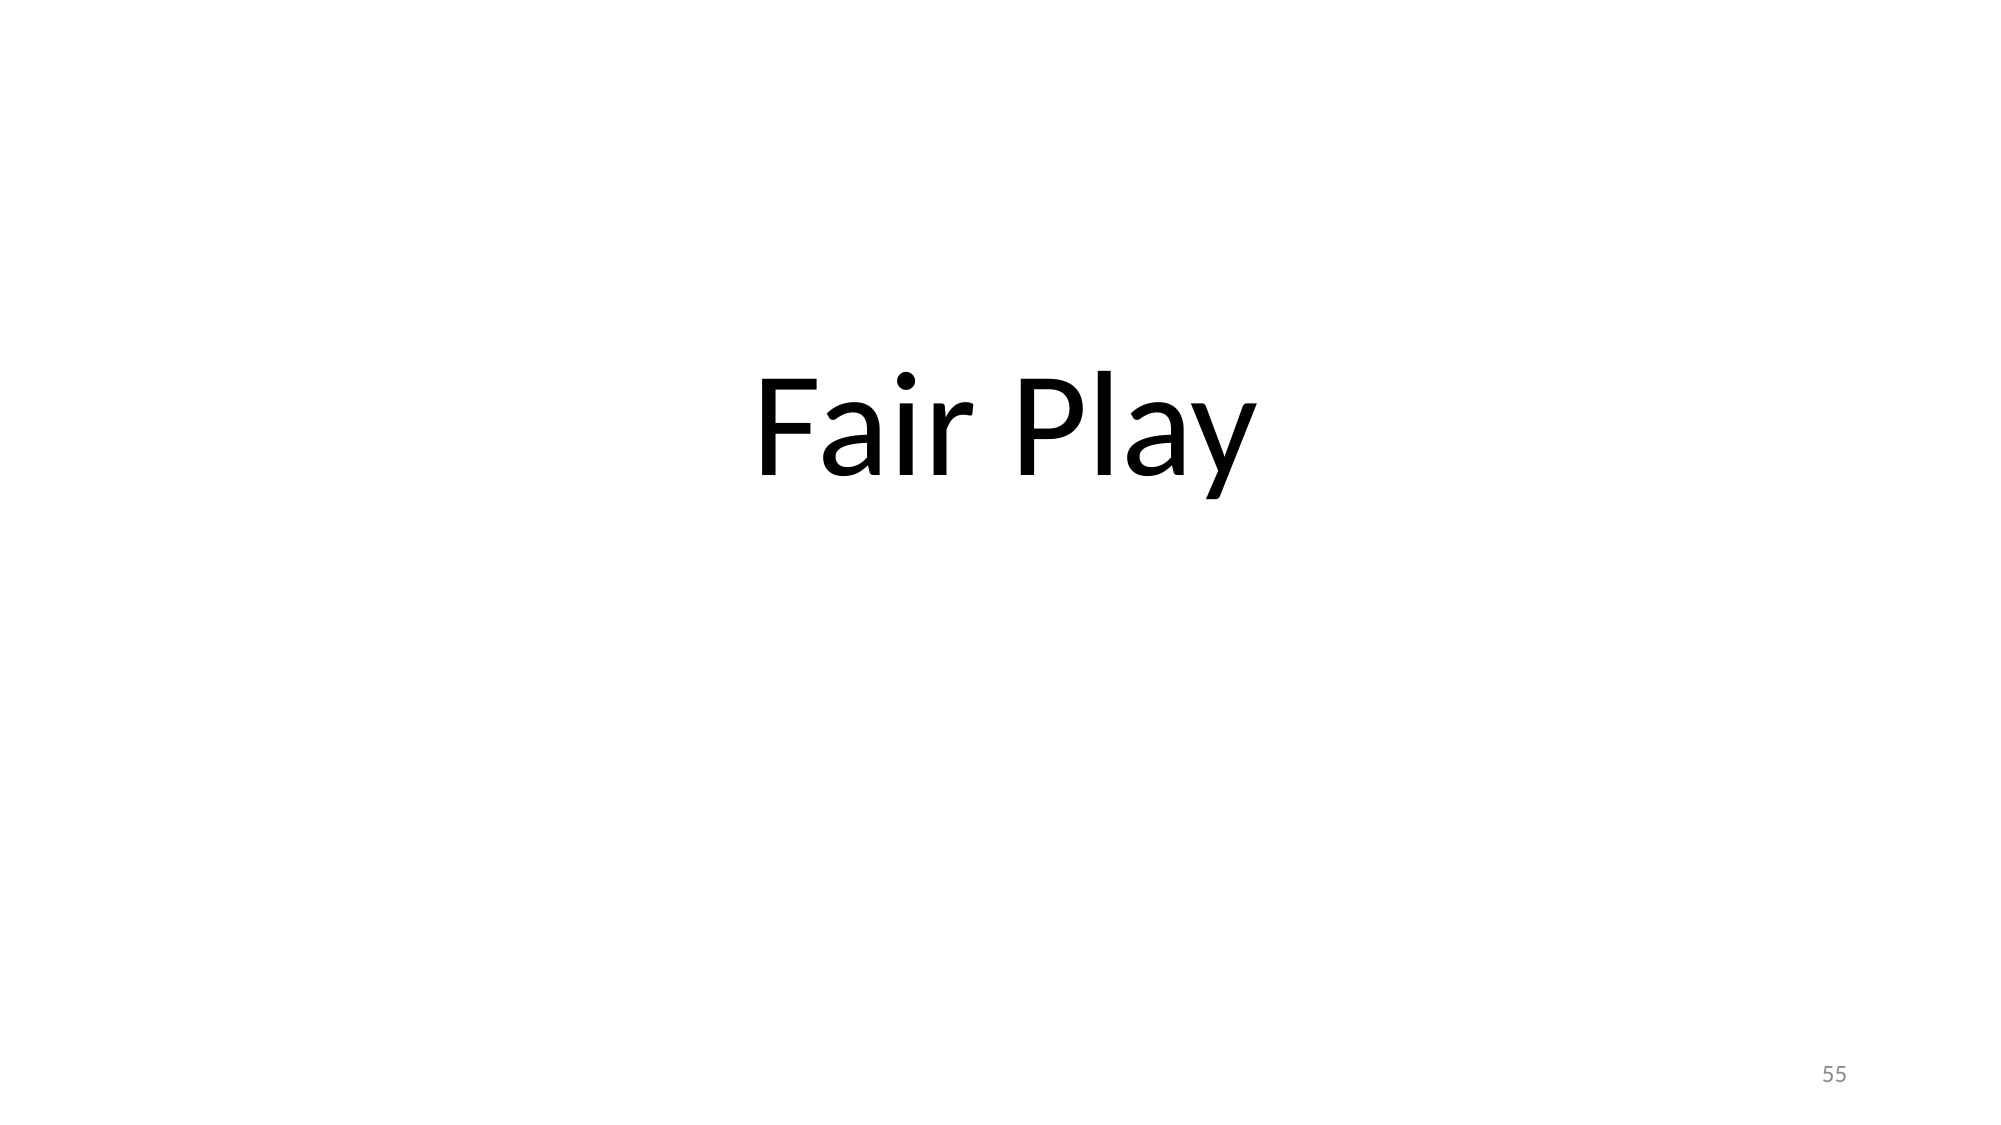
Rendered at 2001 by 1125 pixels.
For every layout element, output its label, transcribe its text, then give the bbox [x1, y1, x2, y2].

slide_number 55 [1412, 1042, 1863, 1103]
text_box Fair Play [681, 290, 1331, 513]
